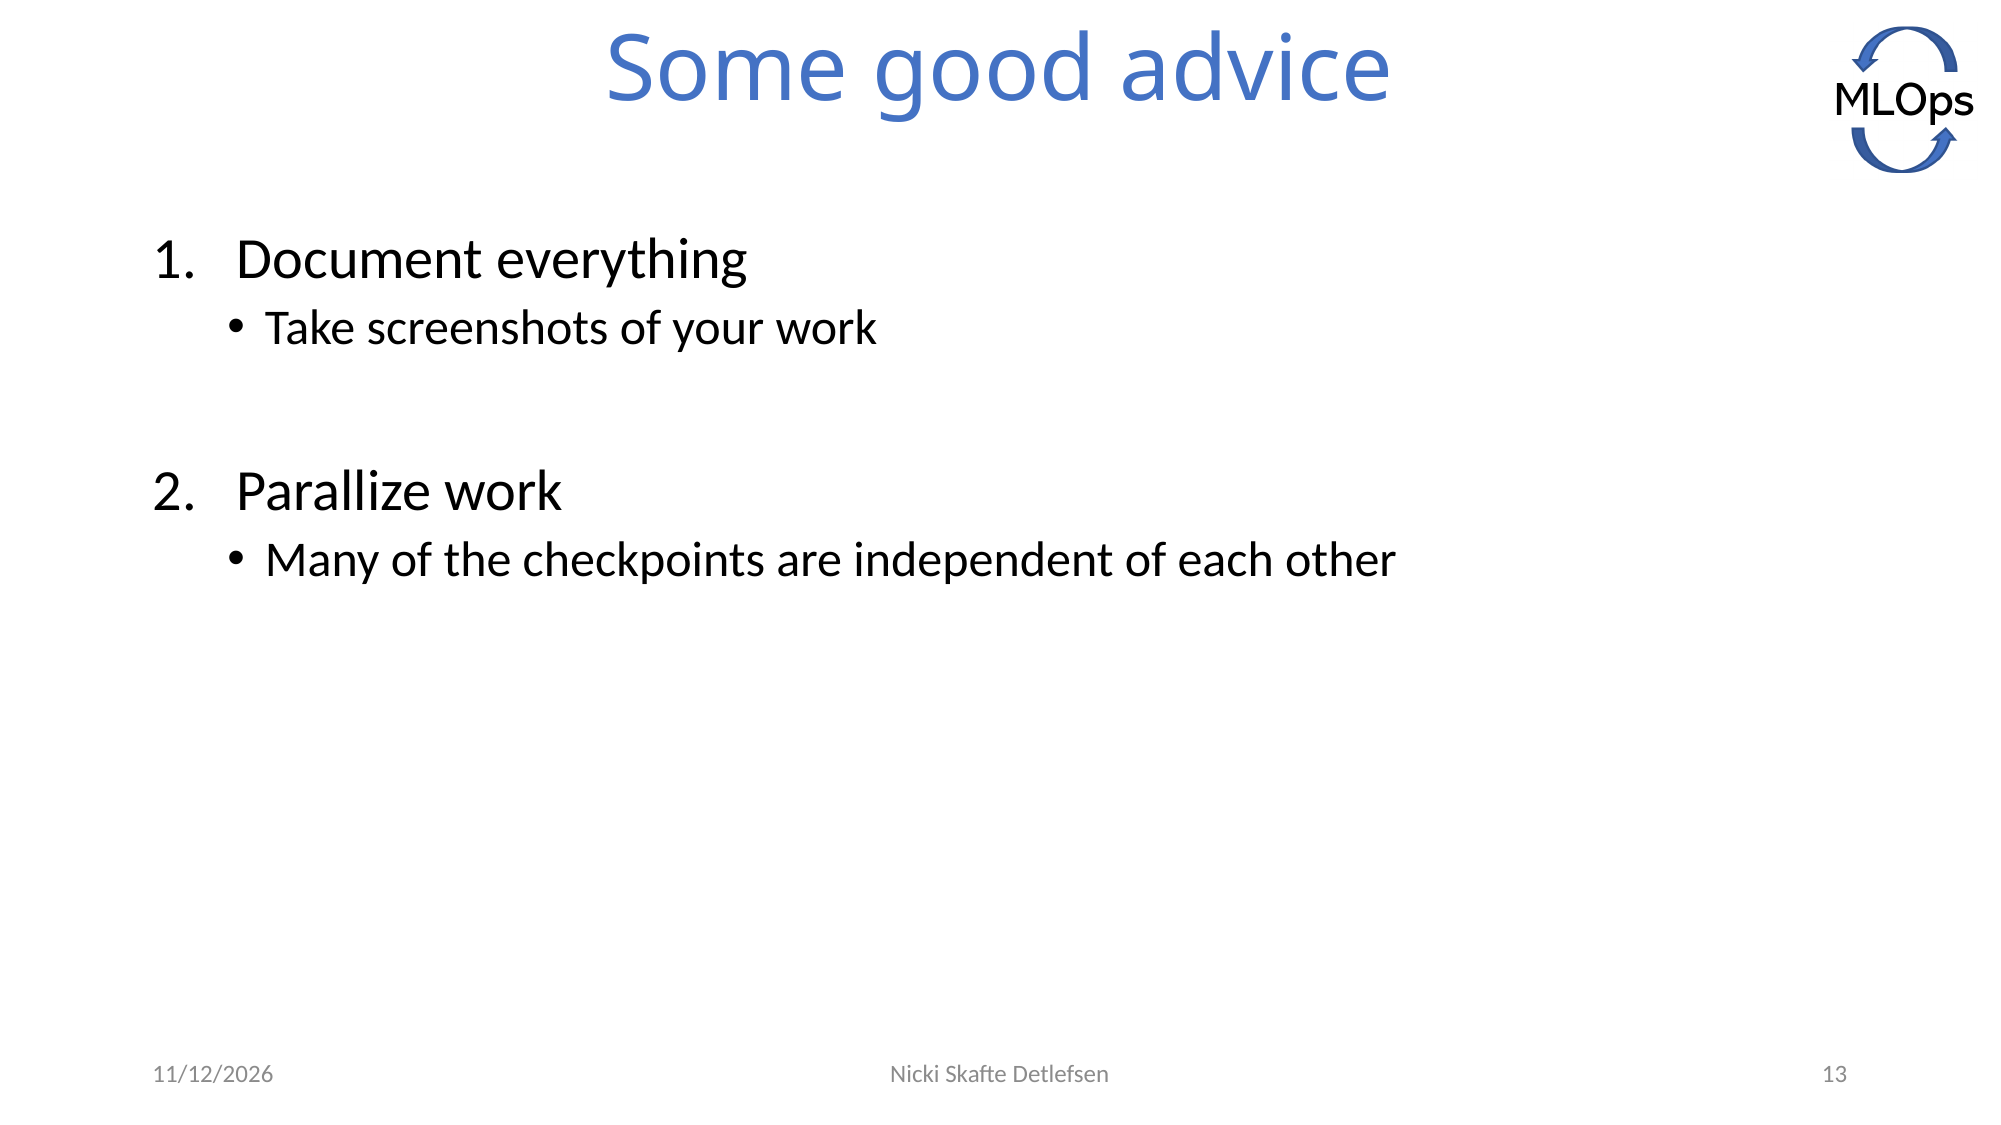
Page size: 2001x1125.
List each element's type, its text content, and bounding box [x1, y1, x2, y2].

title Some good advice [137, 0, 1863, 180]
picture [1863, 22, 1978, 180]
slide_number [137, 1042, 588, 1103]
list Document everything Take screenshots of your work Parallize work Many of the checkpoints are independent of each other [137, 220, 1863, 1014]
footer Nicki Skafte Detlefsen [662, 1042, 1338, 1103]
slide_number 13 [1412, 1042, 1863, 1103]
